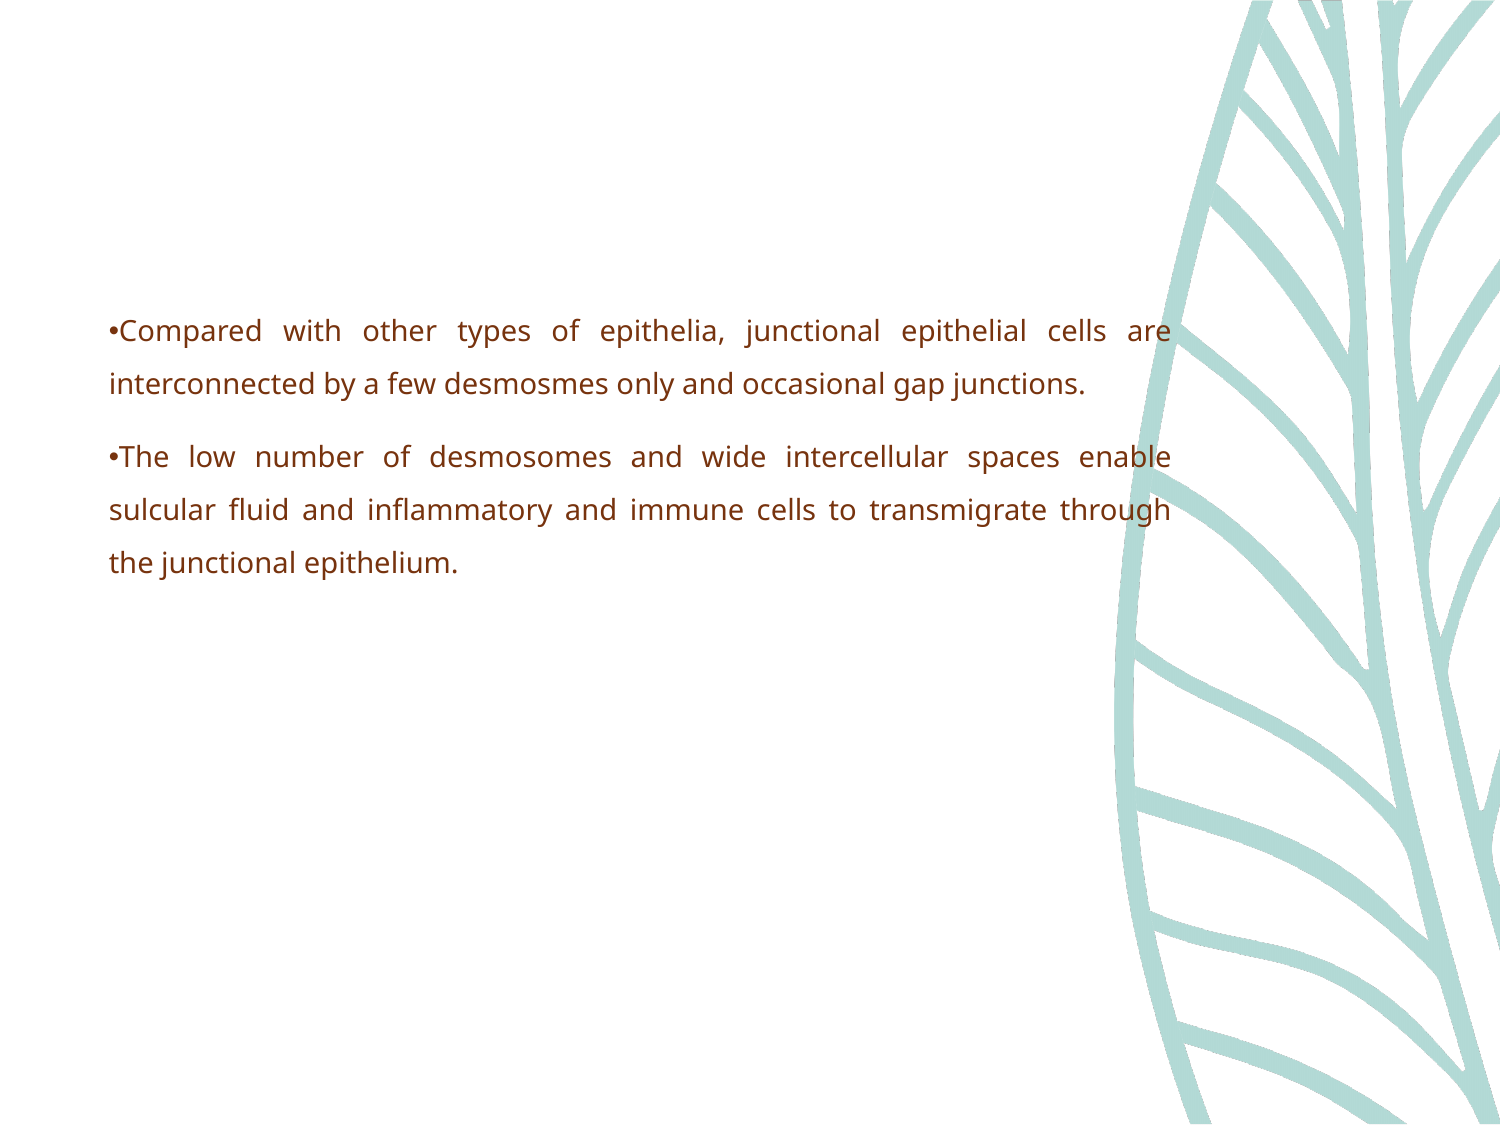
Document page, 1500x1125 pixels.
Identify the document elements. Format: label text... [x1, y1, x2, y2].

list Compared with other types of epithelia, junctional epithelial cells are interconnected by a few desmosmes only and occasional gap junctions. The low number of desmosomes and wide intercellular spaces enable sulcular fluid and inflammatory and immune cells to transmigrate through the junctional epithelium. [93, 287, 1188, 850]
picture [1114, 0, 1500, 1125]
